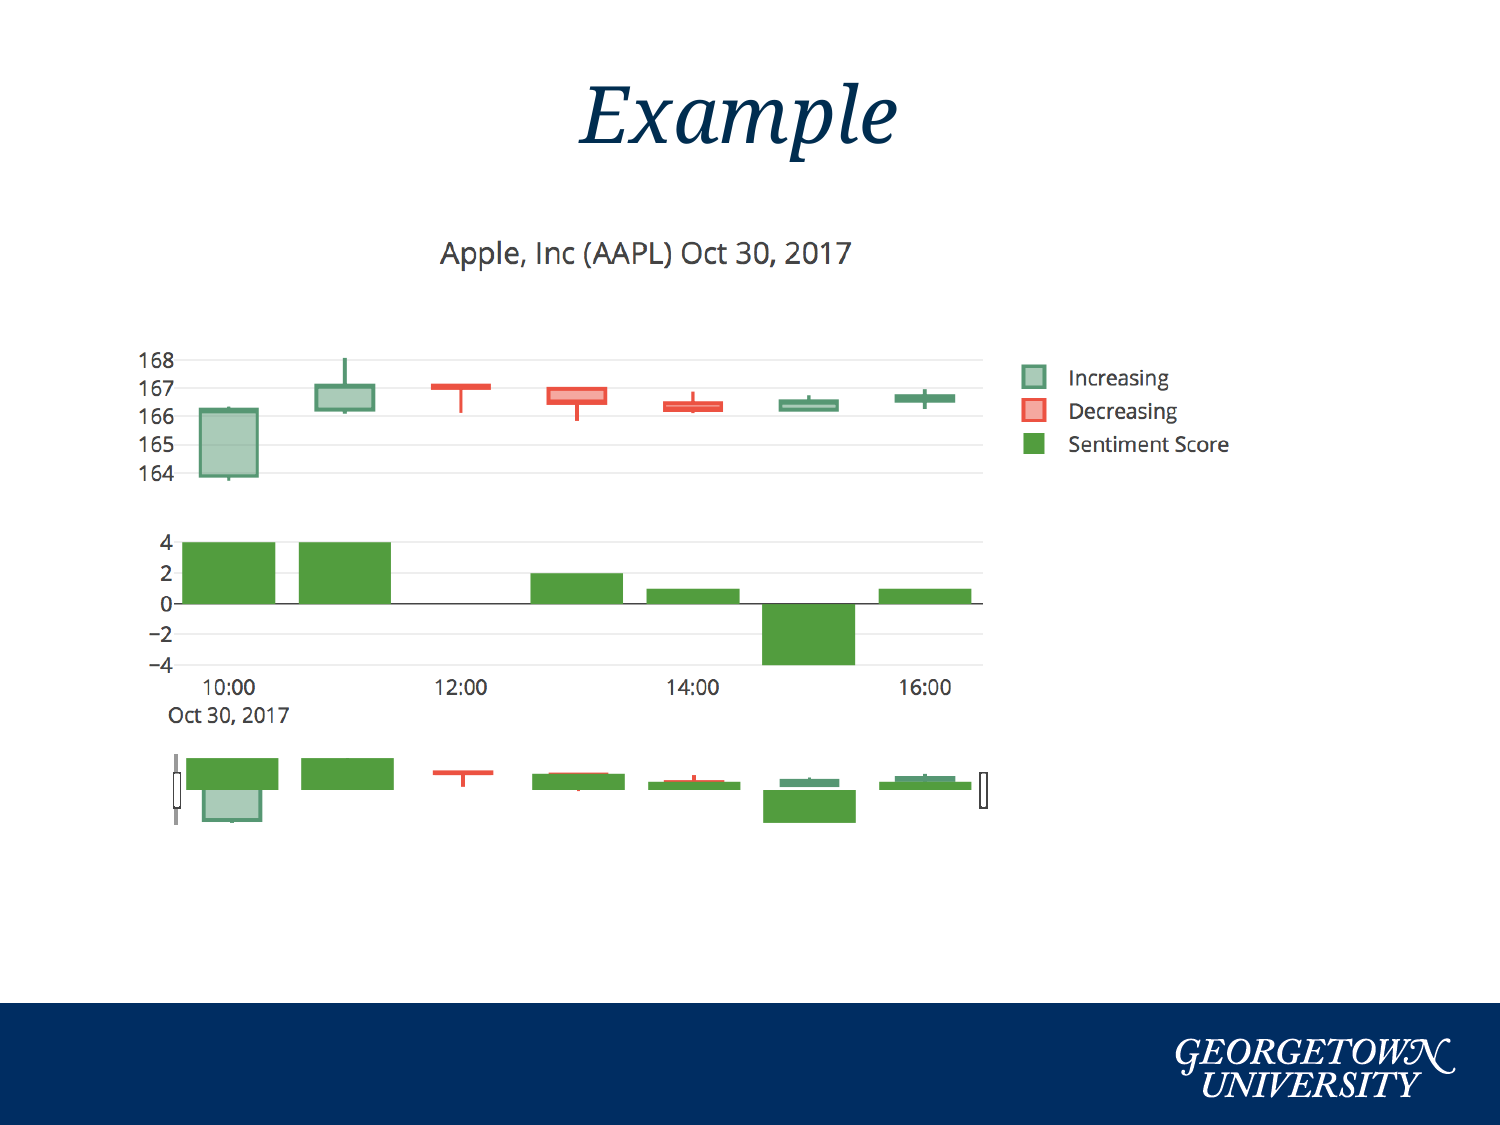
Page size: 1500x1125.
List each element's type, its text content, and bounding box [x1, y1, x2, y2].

picture [104, 209, 1274, 916]
title Example [75, 57, 1425, 166]
picture [0, 1003, 1500, 1125]
